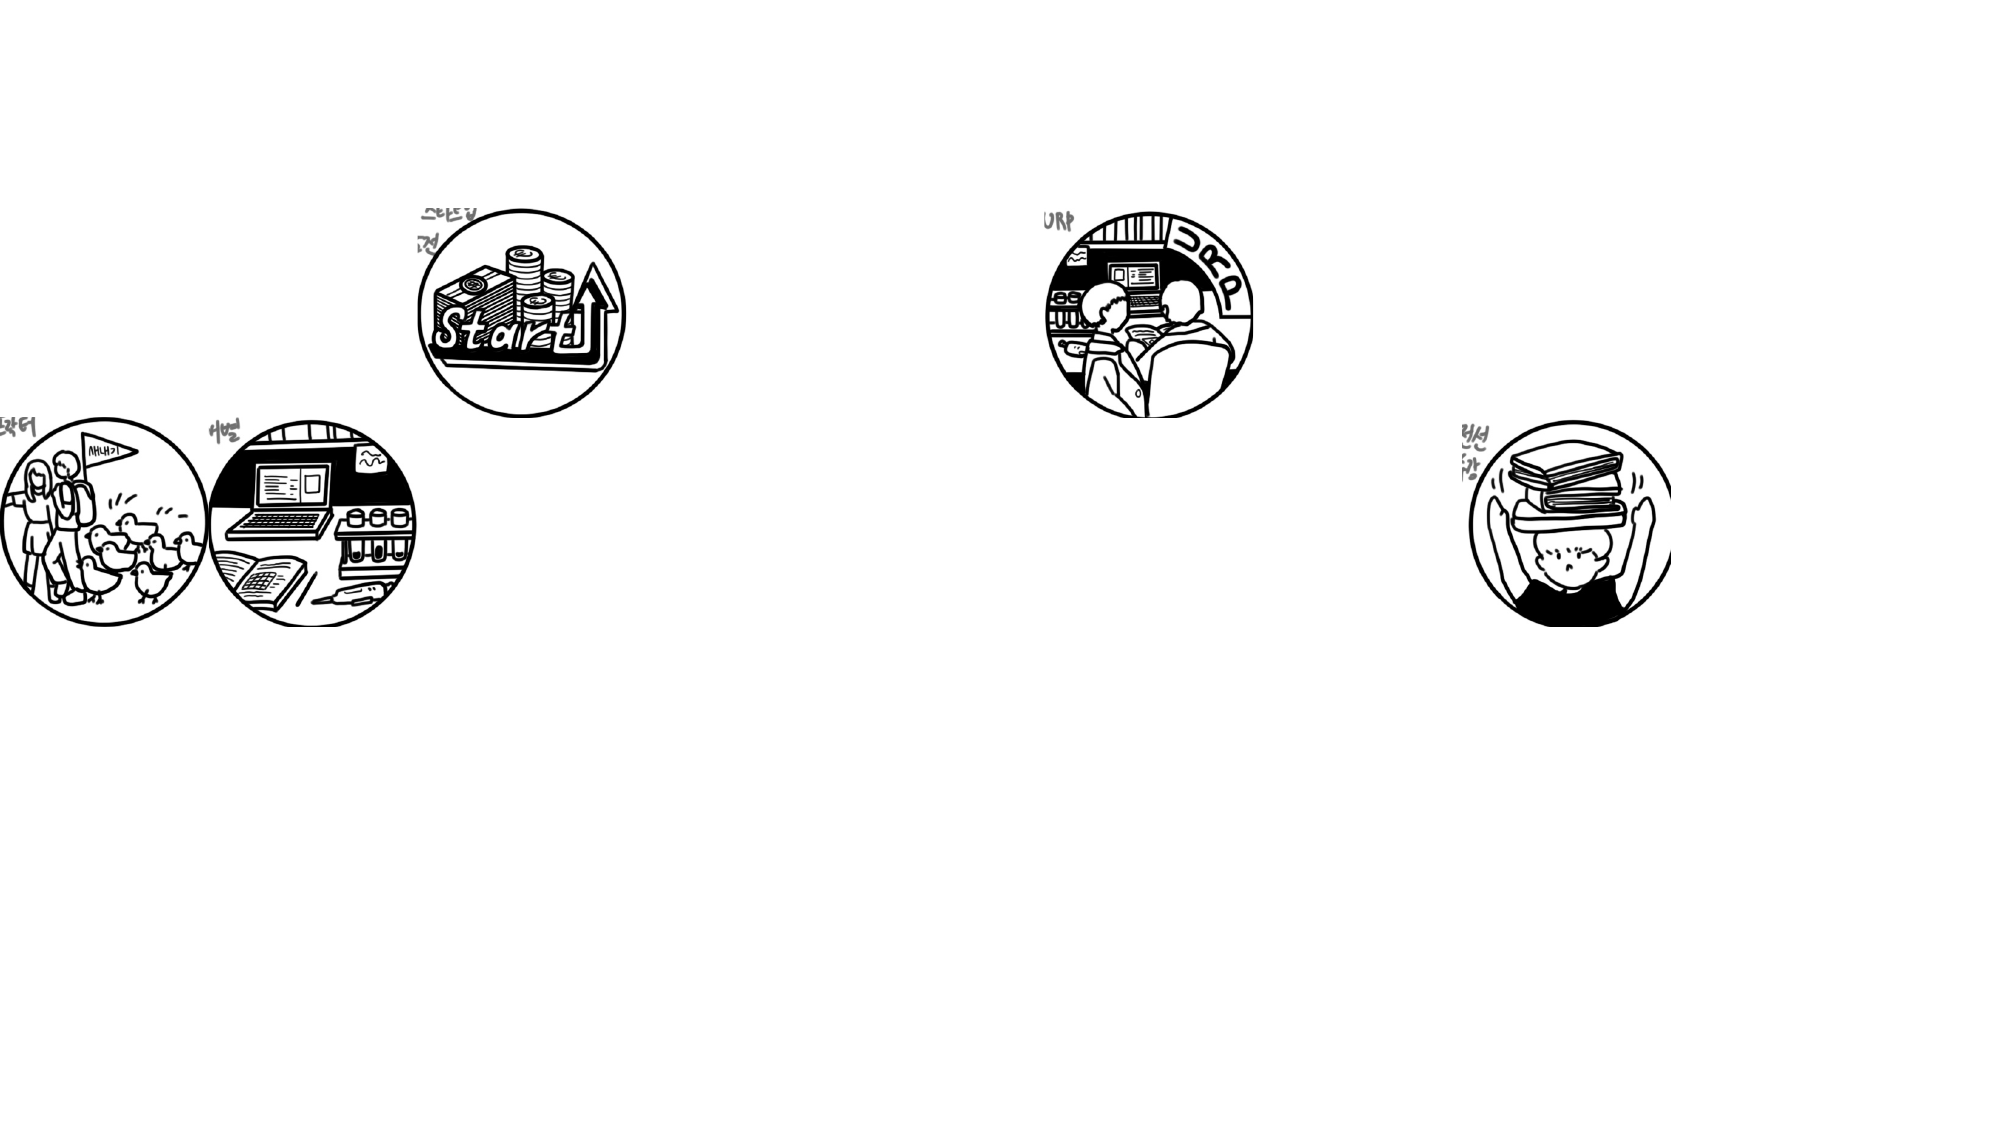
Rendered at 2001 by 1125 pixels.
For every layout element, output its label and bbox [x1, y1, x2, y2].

picture [1044, 208, 1254, 418]
picture [1461, 417, 1671, 627]
picture [0, 208, 627, 627]
